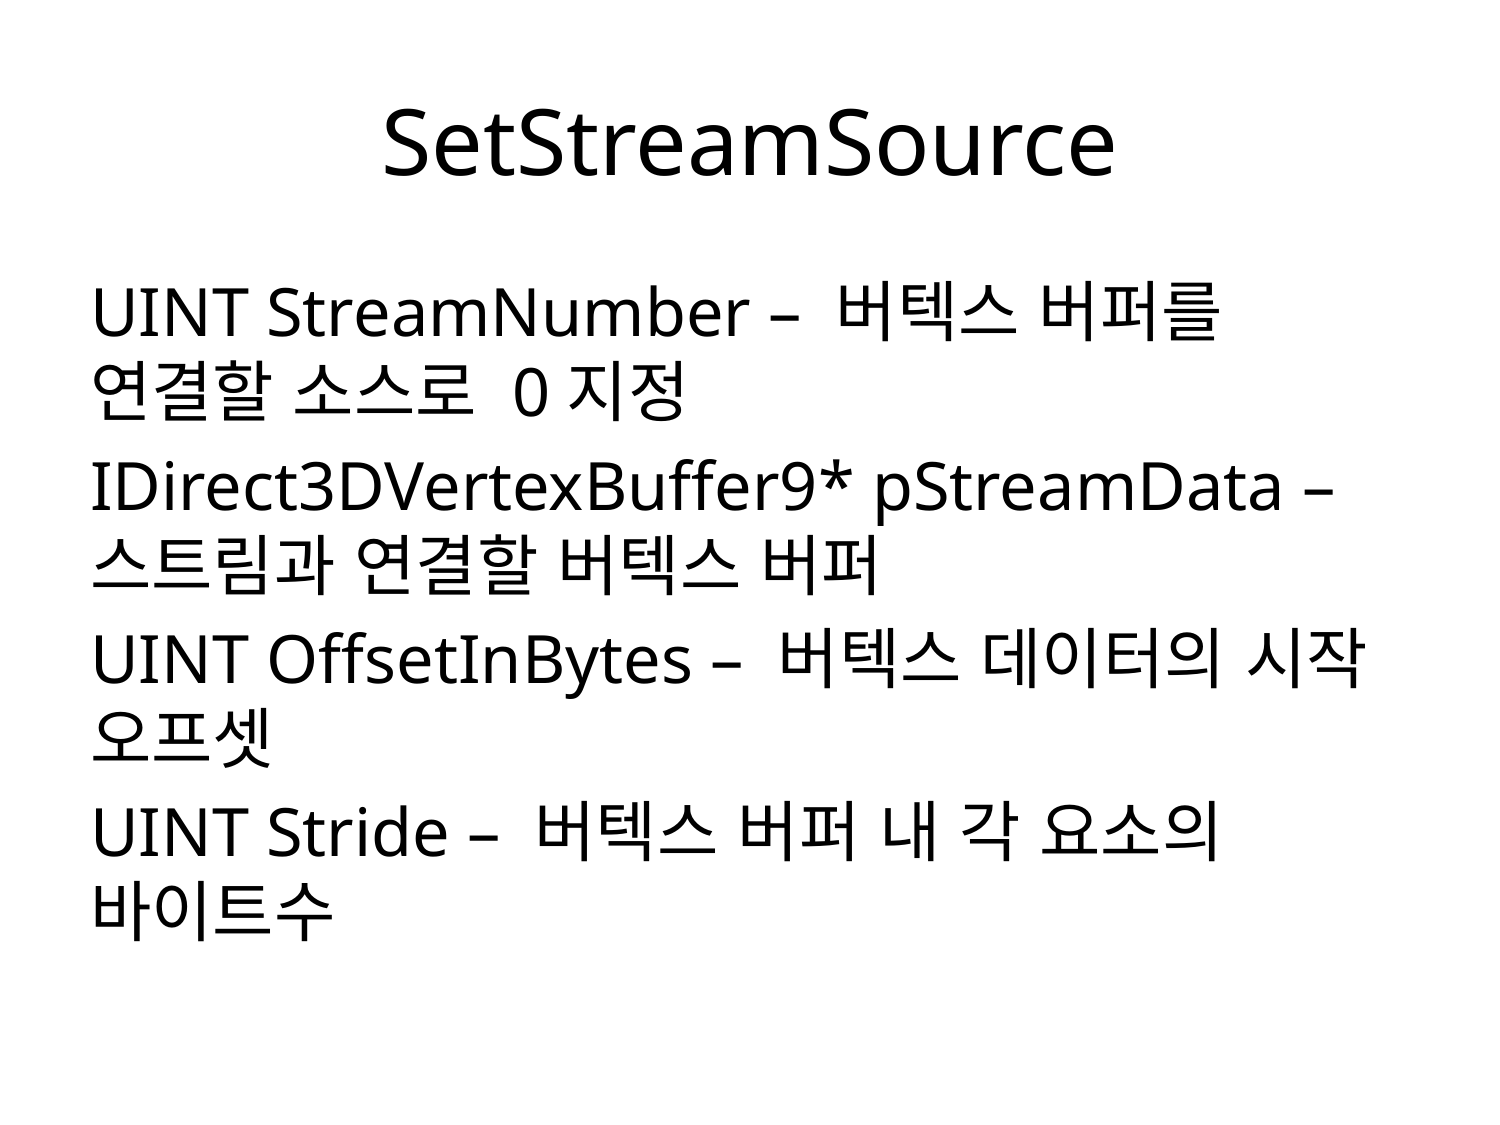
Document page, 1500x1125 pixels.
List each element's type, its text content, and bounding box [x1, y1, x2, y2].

list UINT StreamNumber – 버텍스 버퍼를 연결할 소스로 0지정 IDirect3DVertexBuffer9* pStreamData – 스트림과 연결할 버텍스 버퍼 UINT OffsetInBytes – 버텍스 데이터의 시작 오프셋 UINT Stride – 버텍스 버퍼 내 각 요소의 바이트수 [75, 262, 1425, 1005]
title SetStreamSource [75, 45, 1425, 233]
